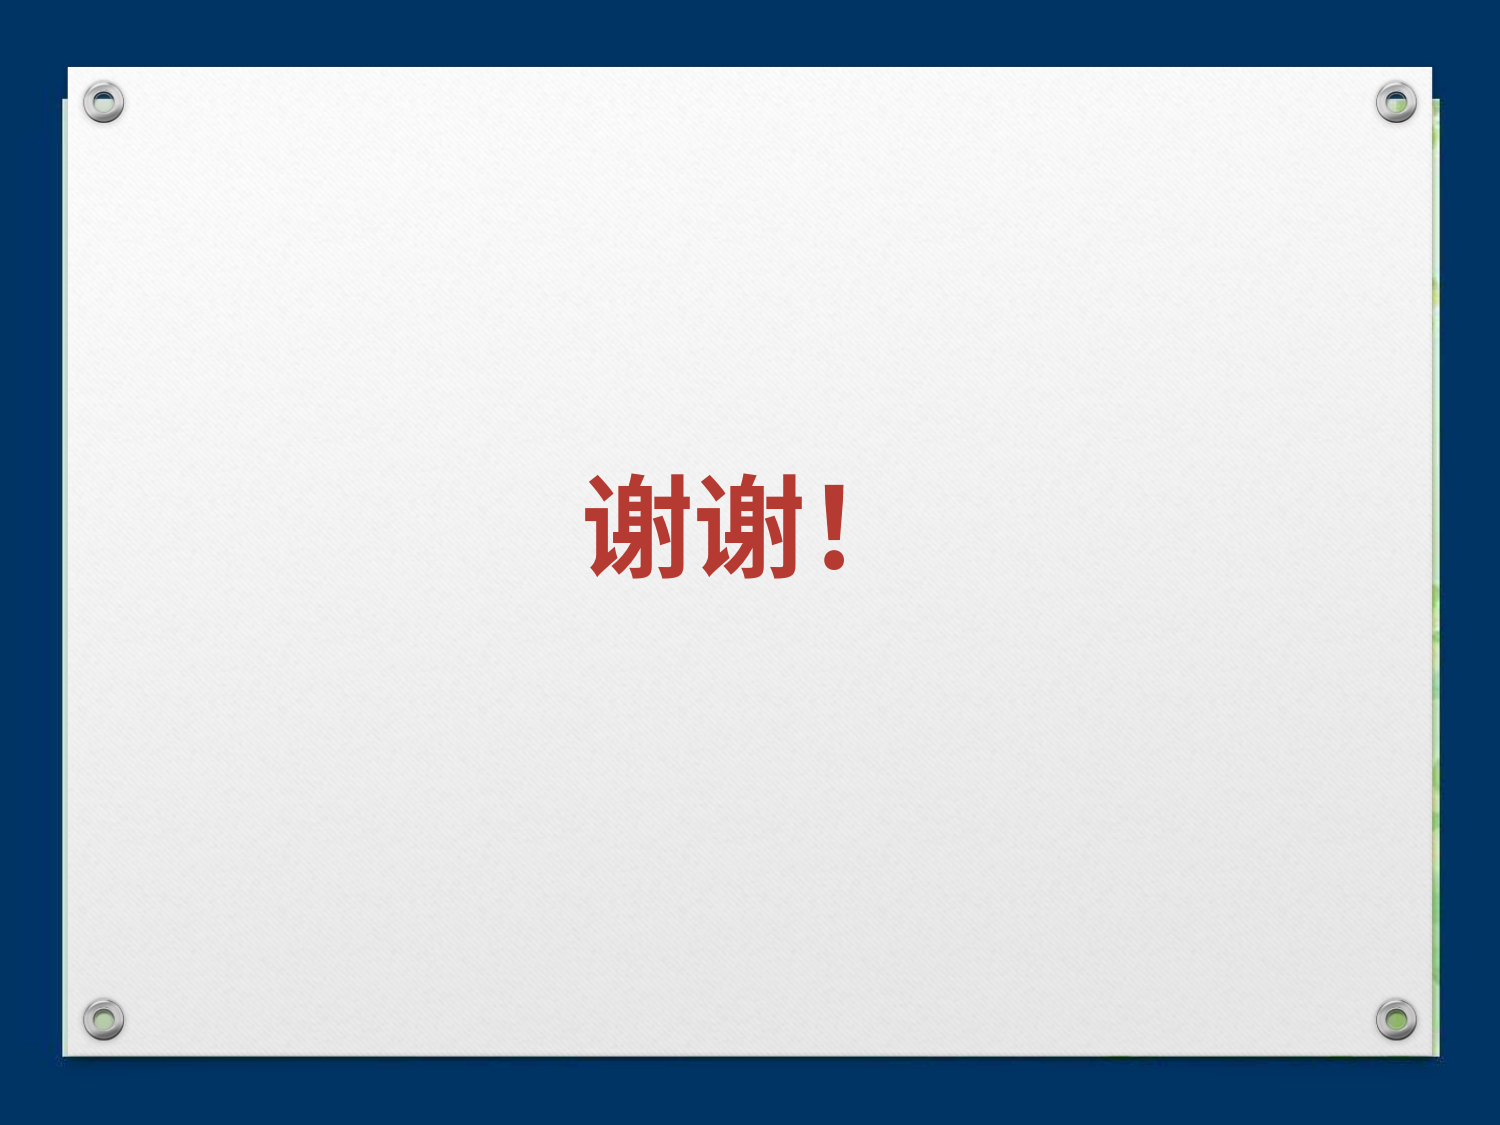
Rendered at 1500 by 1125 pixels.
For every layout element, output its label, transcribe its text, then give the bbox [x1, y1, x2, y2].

text_box 谢谢！ [463, 449, 1037, 600]
picture [0, 0, 1500, 1125]
